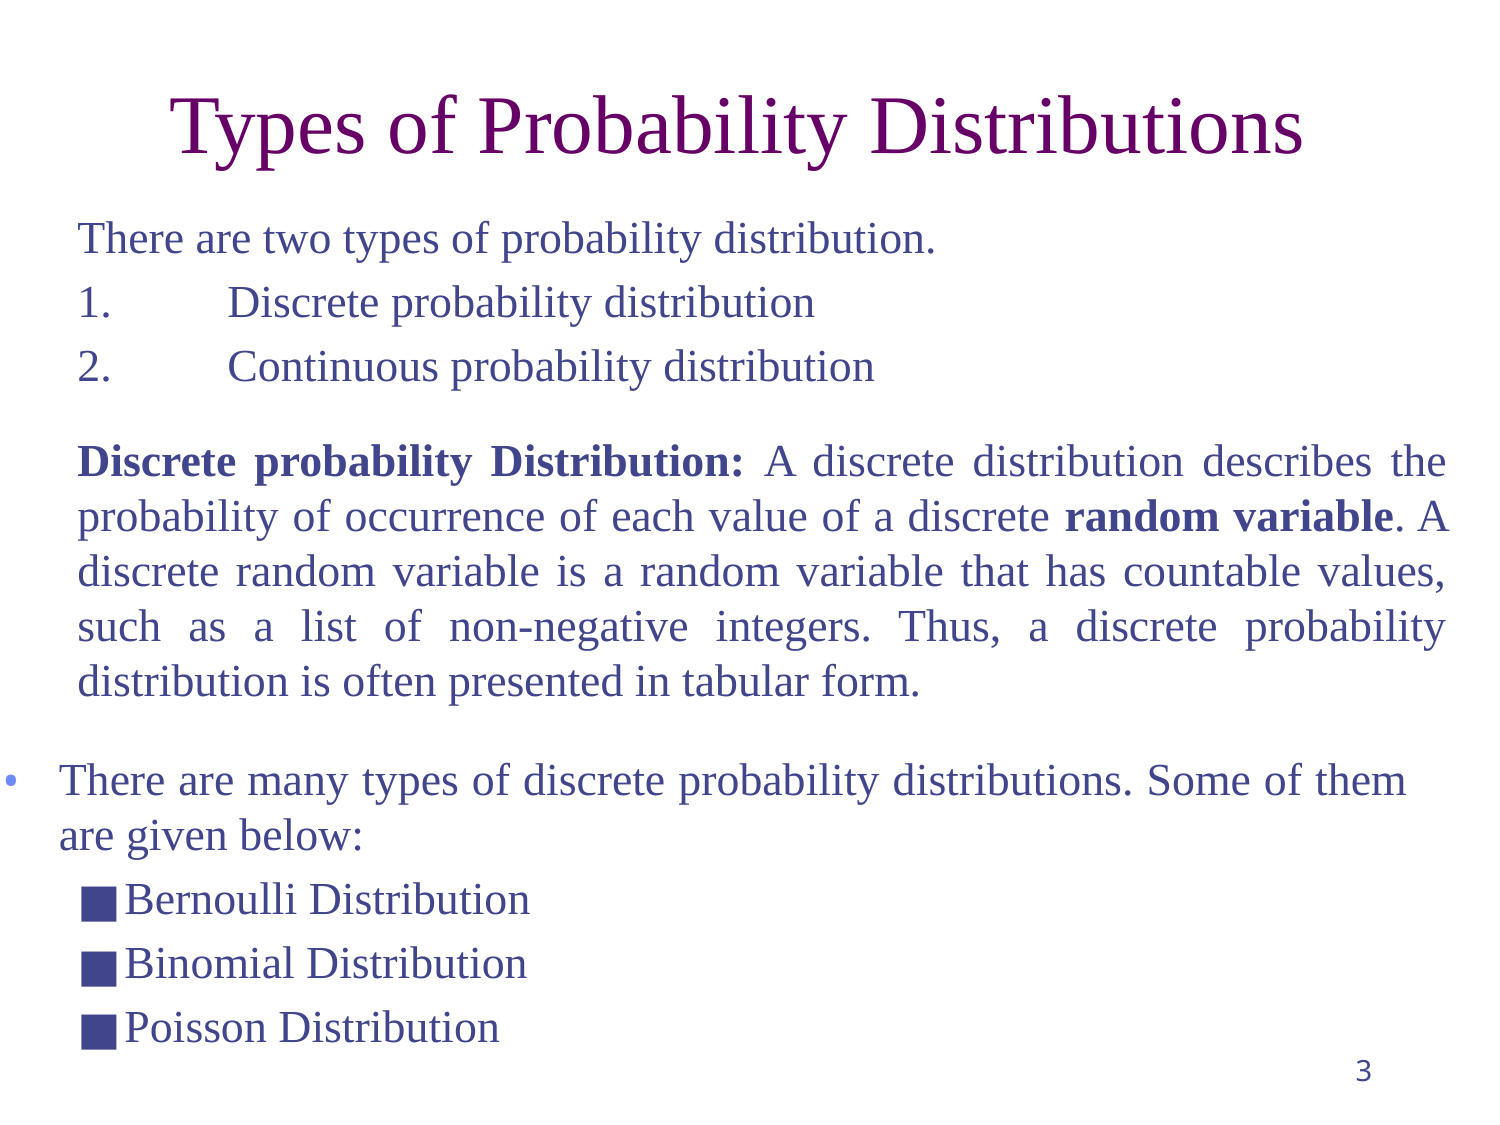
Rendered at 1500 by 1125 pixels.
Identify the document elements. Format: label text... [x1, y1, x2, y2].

list There are two types of probability distribution. 1. Discrete probability distribution 2. Continuous probability distribution Discrete probability Distribution: A discrete distribution describes the probability of occurrence of each value of a discrete random variable. A discrete random variable is a random variable that has countable values, such as a list of non-negative integers. Thus, a discrete probability distribution is often presented in tabular form. There are many types of discrete probability distributions. Some of them are given below: Bernoulli Distribution Binomial Distribution Poisson Distribution [0, 200, 1463, 1088]
slide_number ‹#› [1074, 1025, 1388, 1100]
text_box Types of Probability Distributions [37, 78, 1438, 179]
